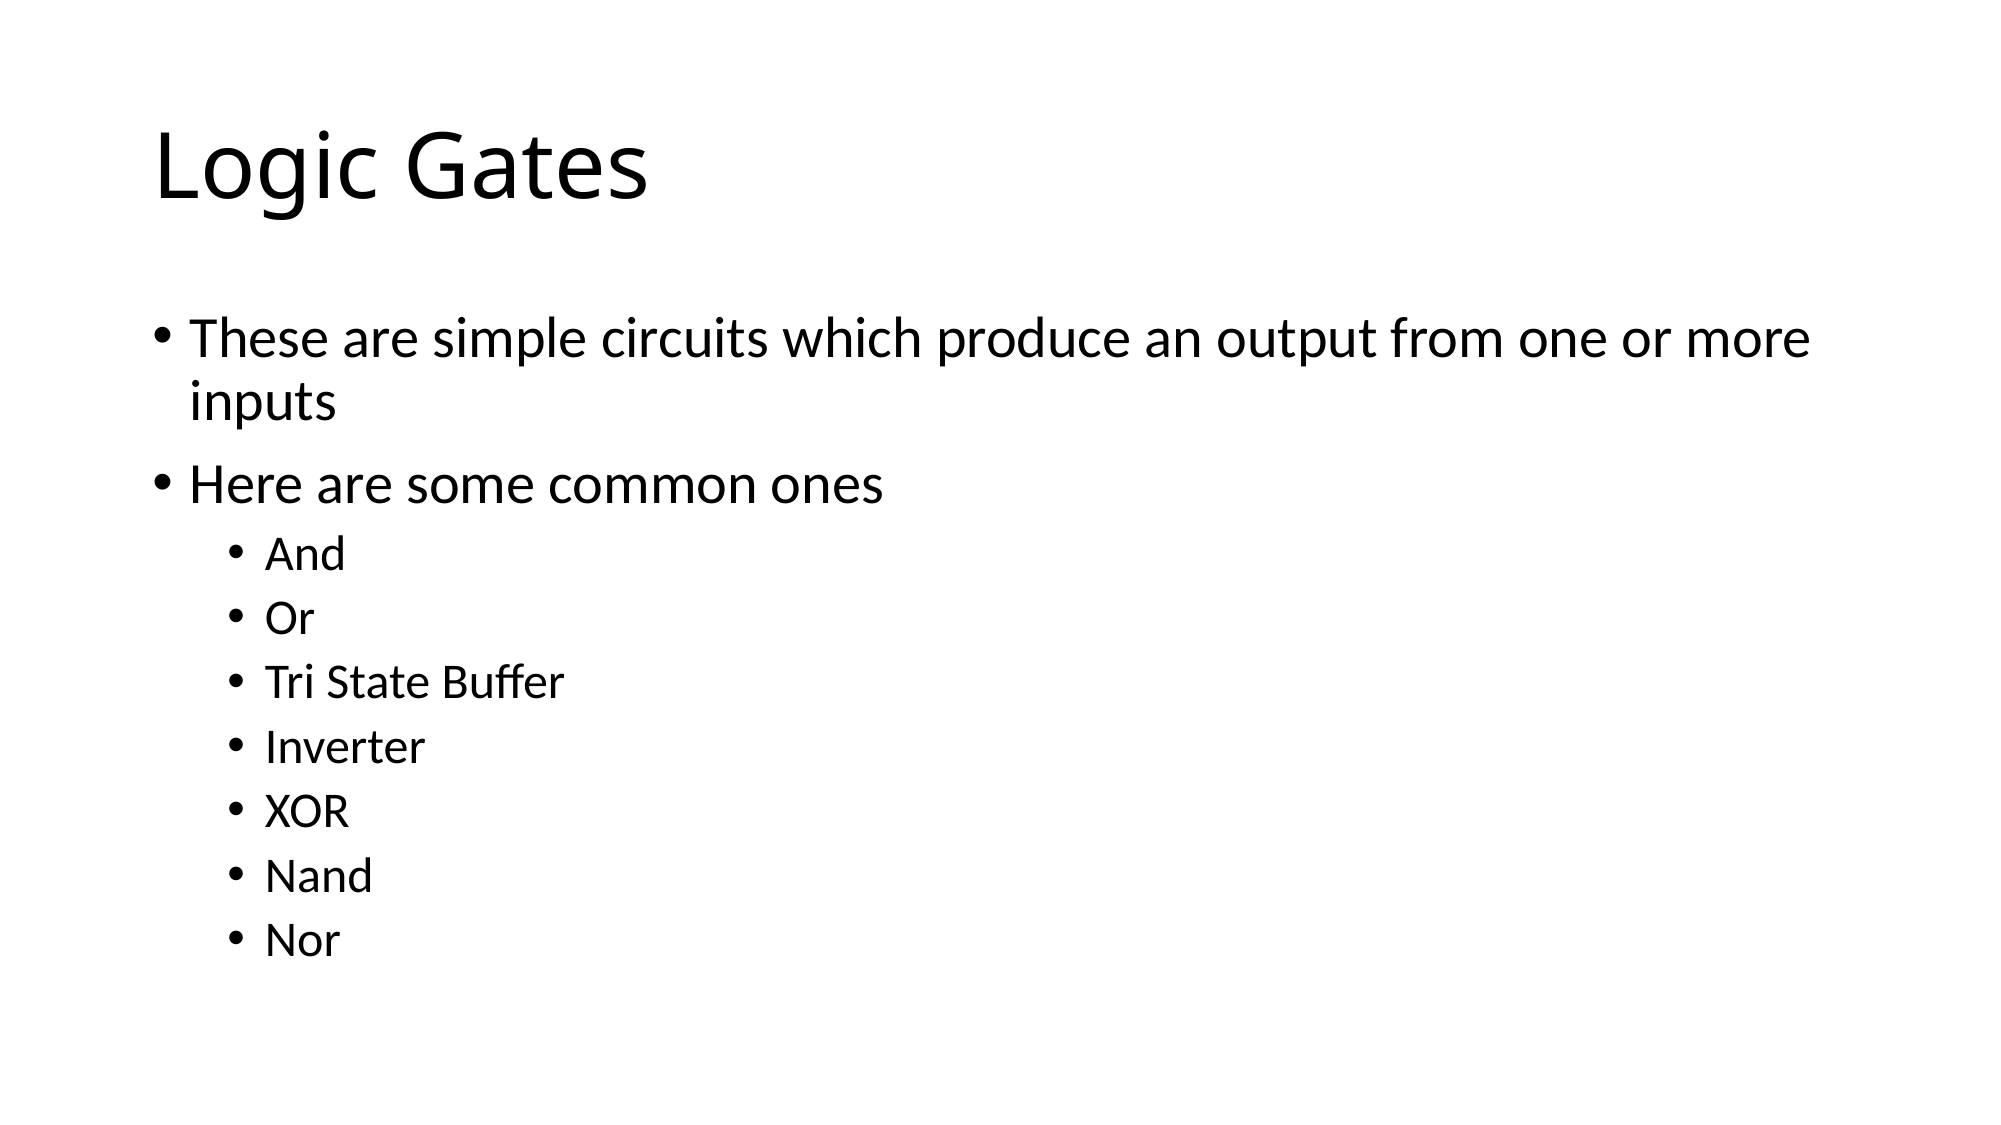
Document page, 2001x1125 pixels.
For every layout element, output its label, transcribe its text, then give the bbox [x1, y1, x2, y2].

list These are simple circuits which produce an output from one or more inputs Here are some common ones And Or Tri State Buffer Inverter XOR Nand Nor [137, 299, 1863, 1014]
title Logic Gates [137, 59, 1863, 278]
